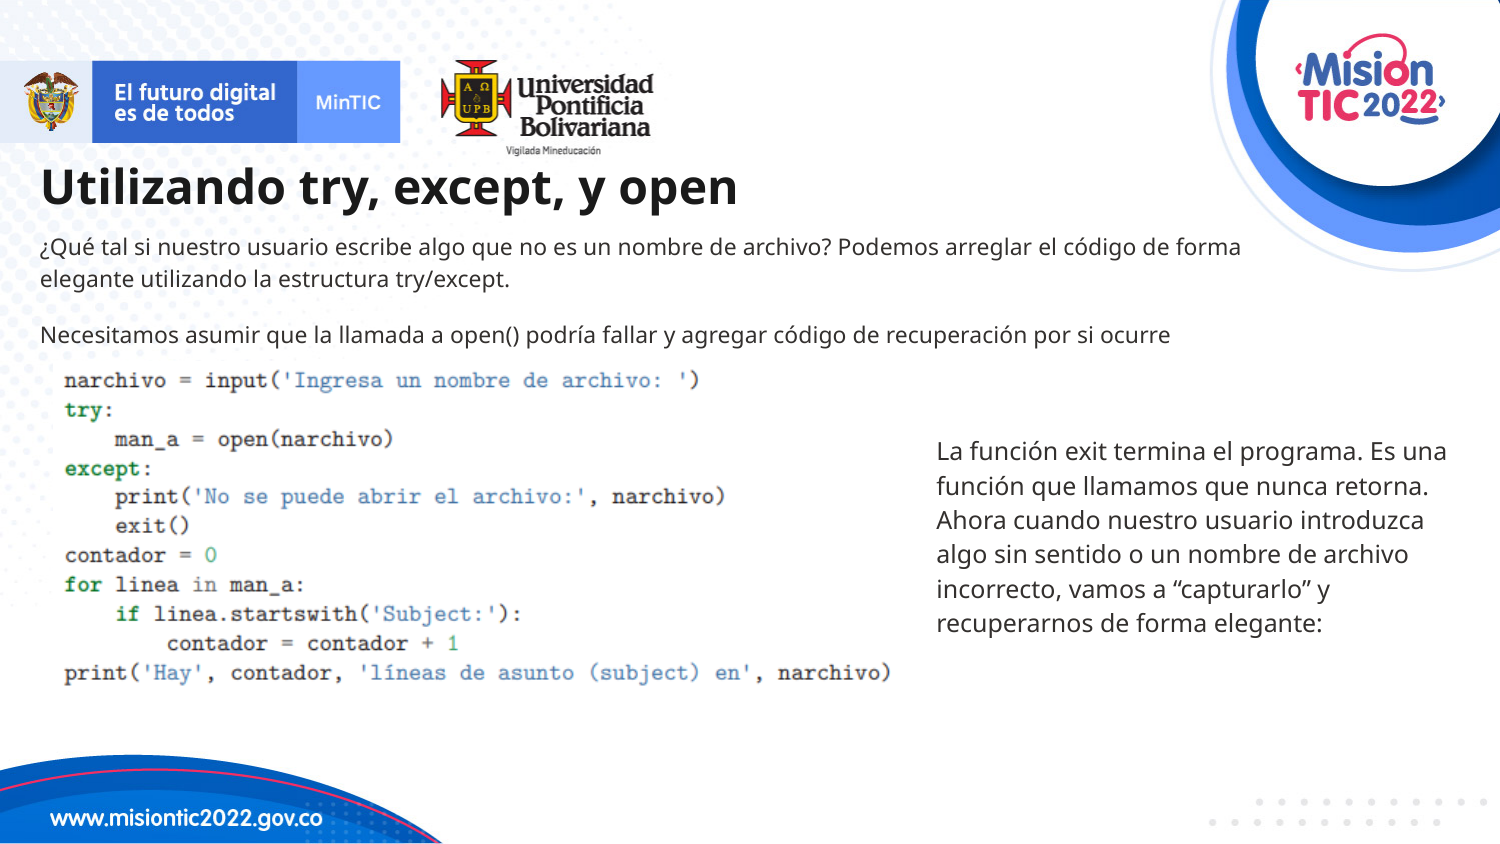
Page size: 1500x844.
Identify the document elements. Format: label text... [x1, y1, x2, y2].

text_box Utilizando try, except, y open [24, 141, 1287, 213]
picture [53, 361, 927, 696]
text_box La función exit termina el programa. Es una función que llamamos que nunca retorna. Ahora cuando nuestro usuario introduzca algo sin sentido o un nombre de archivo incorrecto, vamos a “capturarlo” y recuperarnos de forma elegante: [927, 423, 1474, 646]
text_box ¿Qué tal si nuestro usuario escribe algo que no es un nombre de archivo? Podemos arreglar el código de forma elegante utilizando la estructura try/except. Necesitamos asumir que la llamada a open() podría fallar y agregar código de recuperación por si ocurre [24, 213, 1287, 844]
picture [0, 0, 1500, 844]
